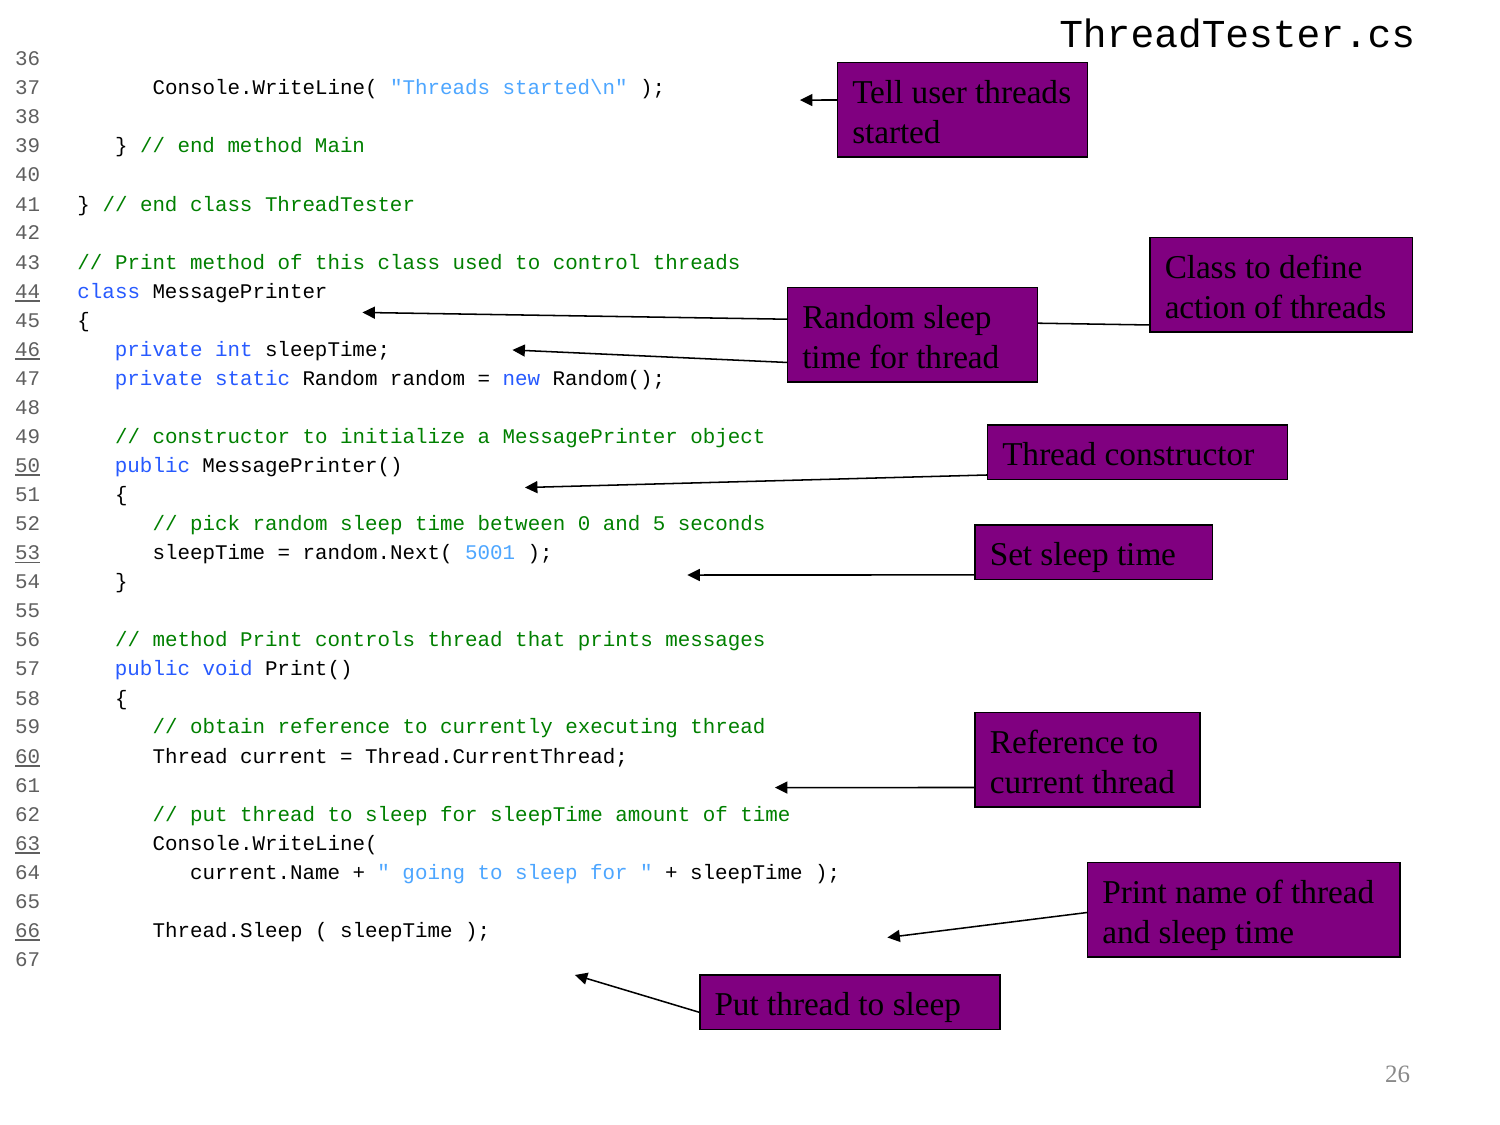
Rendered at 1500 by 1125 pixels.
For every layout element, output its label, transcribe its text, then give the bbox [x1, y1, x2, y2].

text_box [362, 237, 1413, 335]
title ThreadTester.cs [975, 0, 1500, 63]
slide_number 26 [1074, 1042, 1425, 1103]
subtitle 36 37 Console.WriteLine( "Threads started\n" ); 38 39 } // end method Main 40 41 } // end class ThreadTester 42 43 // Print method of this class used to control threads 44 class MessagePrinter 45 { 46 private int sleepTime; 47 private static Random random = new Random(); 48 49 // constructor to initialize a MessagePrinter object 50 public MessagePrinter() 51 { 52 // pick random sleep time between 0 and 5 seconds 53 sleepTime = random.Next( 5001 ); 54 } 55 56 // method Print controls thread that prints messages 57 public void Print() 58 { 59 // obtain reference to currently executing thread 60 Thread current = Thread.CurrentThread; 61 62 // put thread to sleep for sleepTime amount of time 63 Console.WriteLine( 64 current.Name + " going to sleep for " + sleepTime ); 65 66 Thread.Sleep ( sleepTime ); 67 [0, 37, 1138, 1088]
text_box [774, 712, 1201, 810]
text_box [512, 287, 1038, 385]
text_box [799, 62, 1088, 160]
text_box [687, 524, 1213, 582]
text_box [574, 974, 1001, 1032]
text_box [524, 424, 1288, 488]
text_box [887, 862, 1401, 960]
